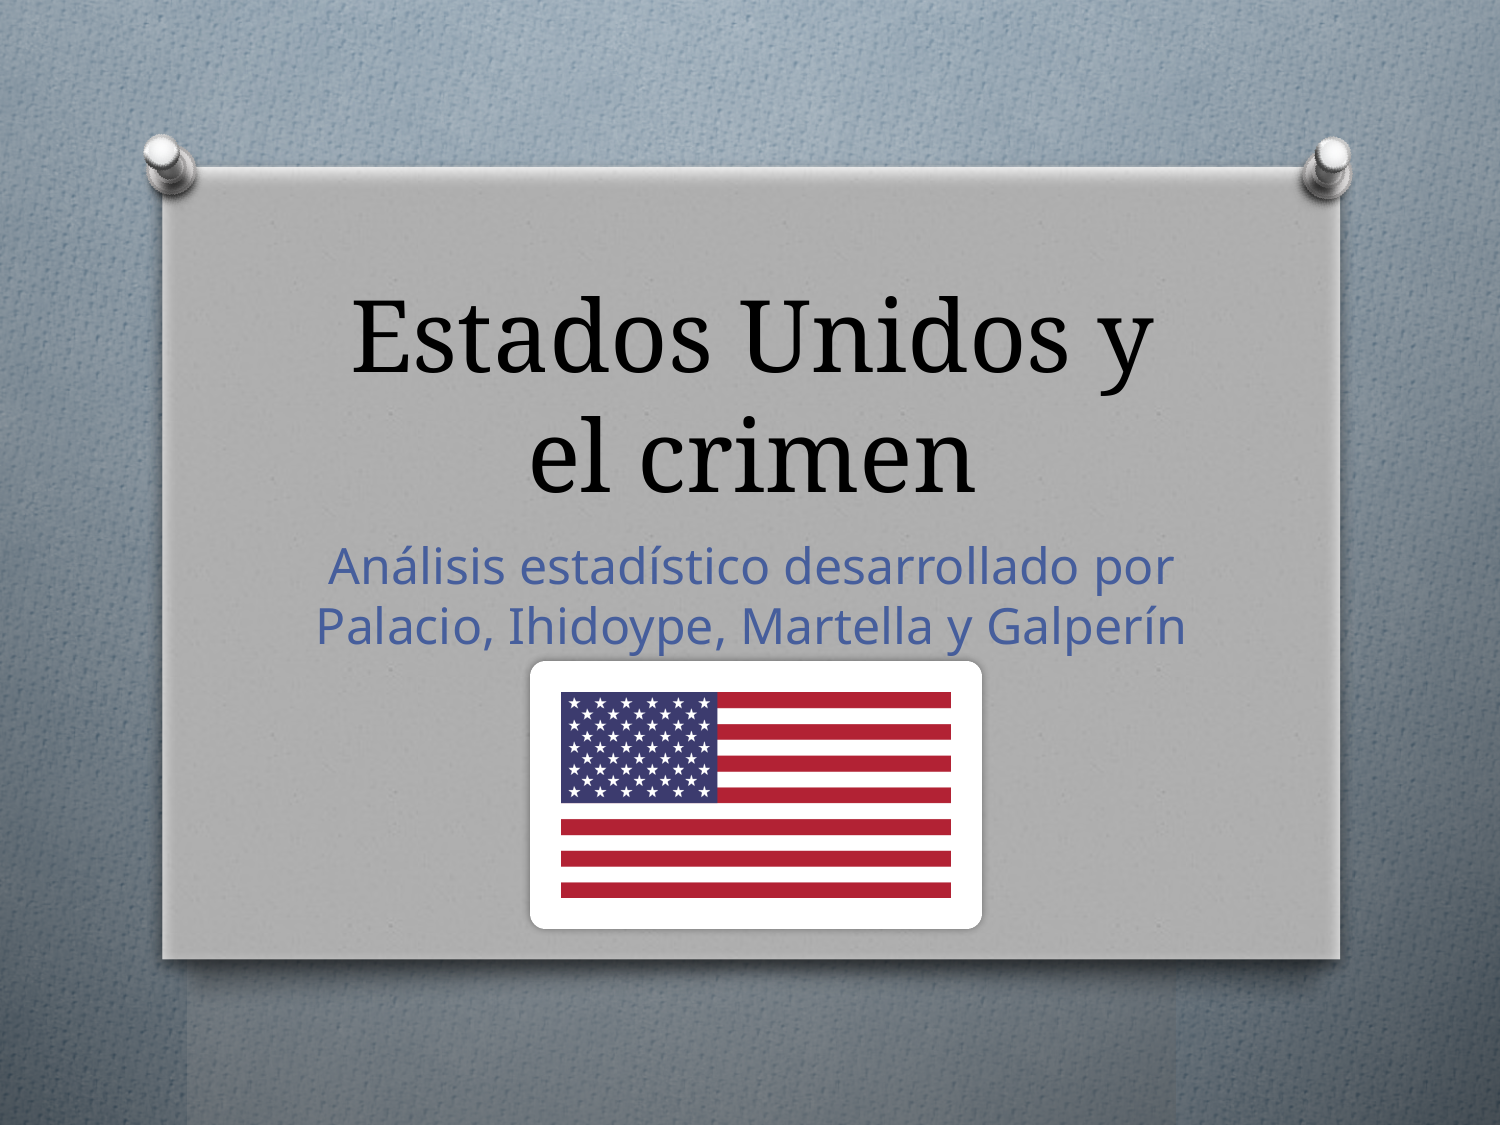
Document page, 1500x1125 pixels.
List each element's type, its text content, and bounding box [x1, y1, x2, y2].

picture [560, 692, 952, 898]
subtitle Análisis estadístico desarrollado por Palacio, Ihidoype, Martella y Galperín [283, 527, 1221, 777]
picture [1274, 109, 1396, 230]
title Estados Unidos y el crimen [283, 219, 1223, 520]
picture [112, 100, 235, 224]
